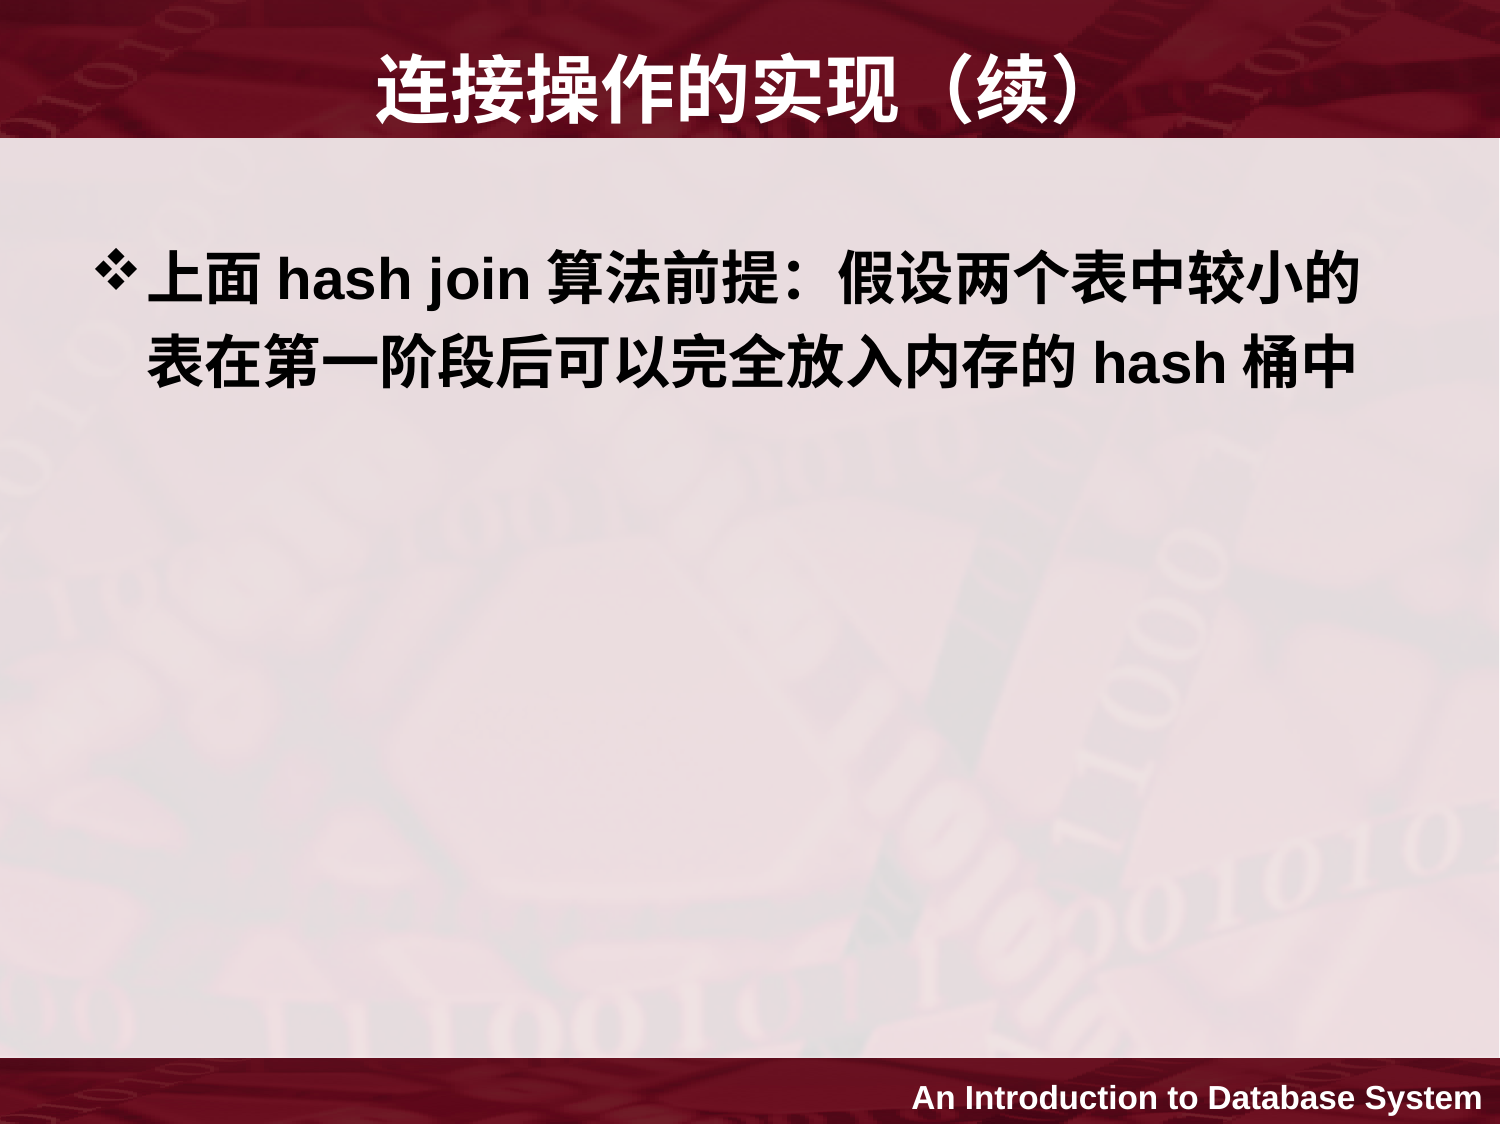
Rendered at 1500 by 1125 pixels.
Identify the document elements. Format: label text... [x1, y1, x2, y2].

title 连接操作的实现（续） [74, 0, 1426, 181]
list 上面hash join算法前提：假设两个表中较小的表在第一阶段后可以完全放入内存的hash桶中 [74, 219, 1426, 1017]
picture [0, 0, 1500, 1124]
